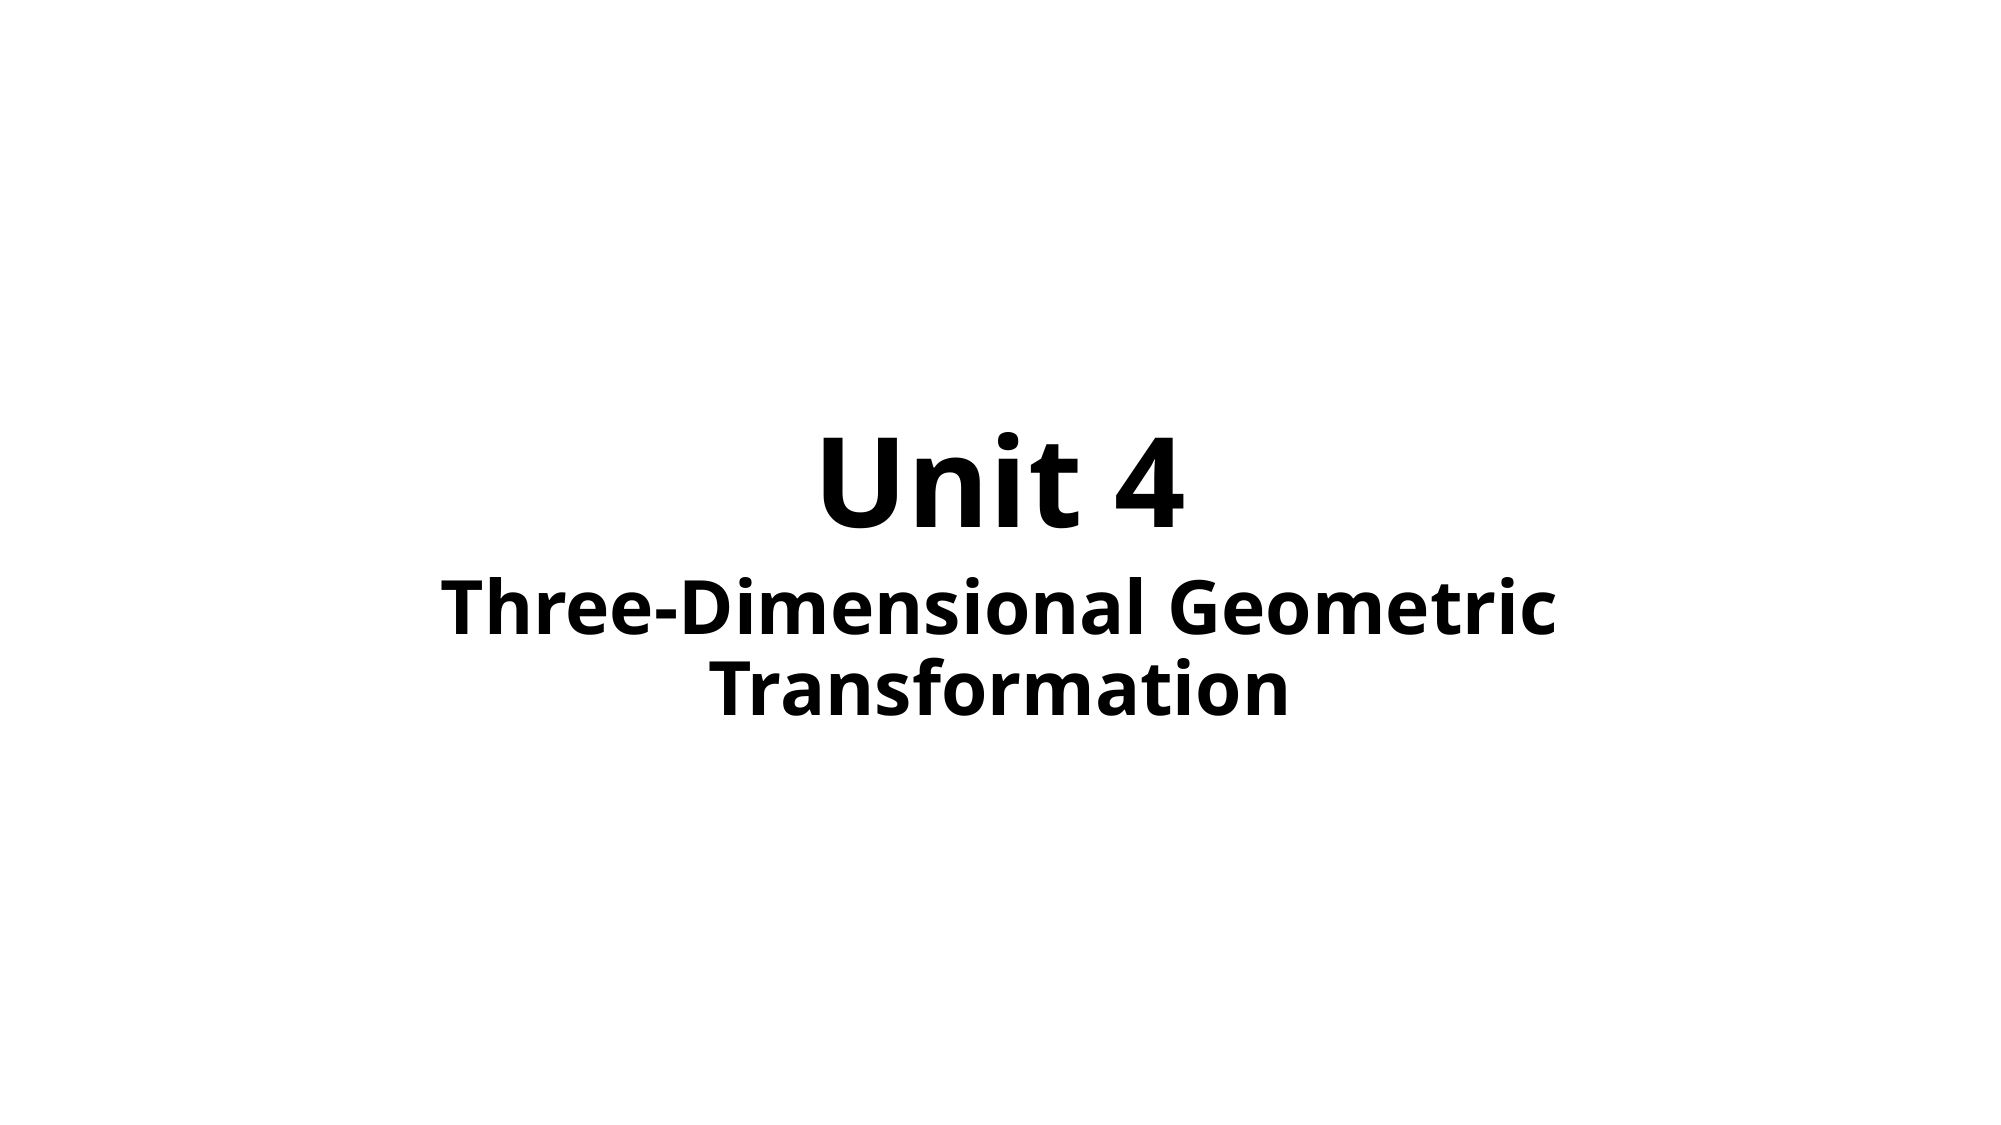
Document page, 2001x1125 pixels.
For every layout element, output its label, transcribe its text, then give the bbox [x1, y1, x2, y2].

title Unit 4 [249, 170, 1750, 562]
subtitle Three-Dimensional Geometric Transformation [249, 562, 1750, 835]
